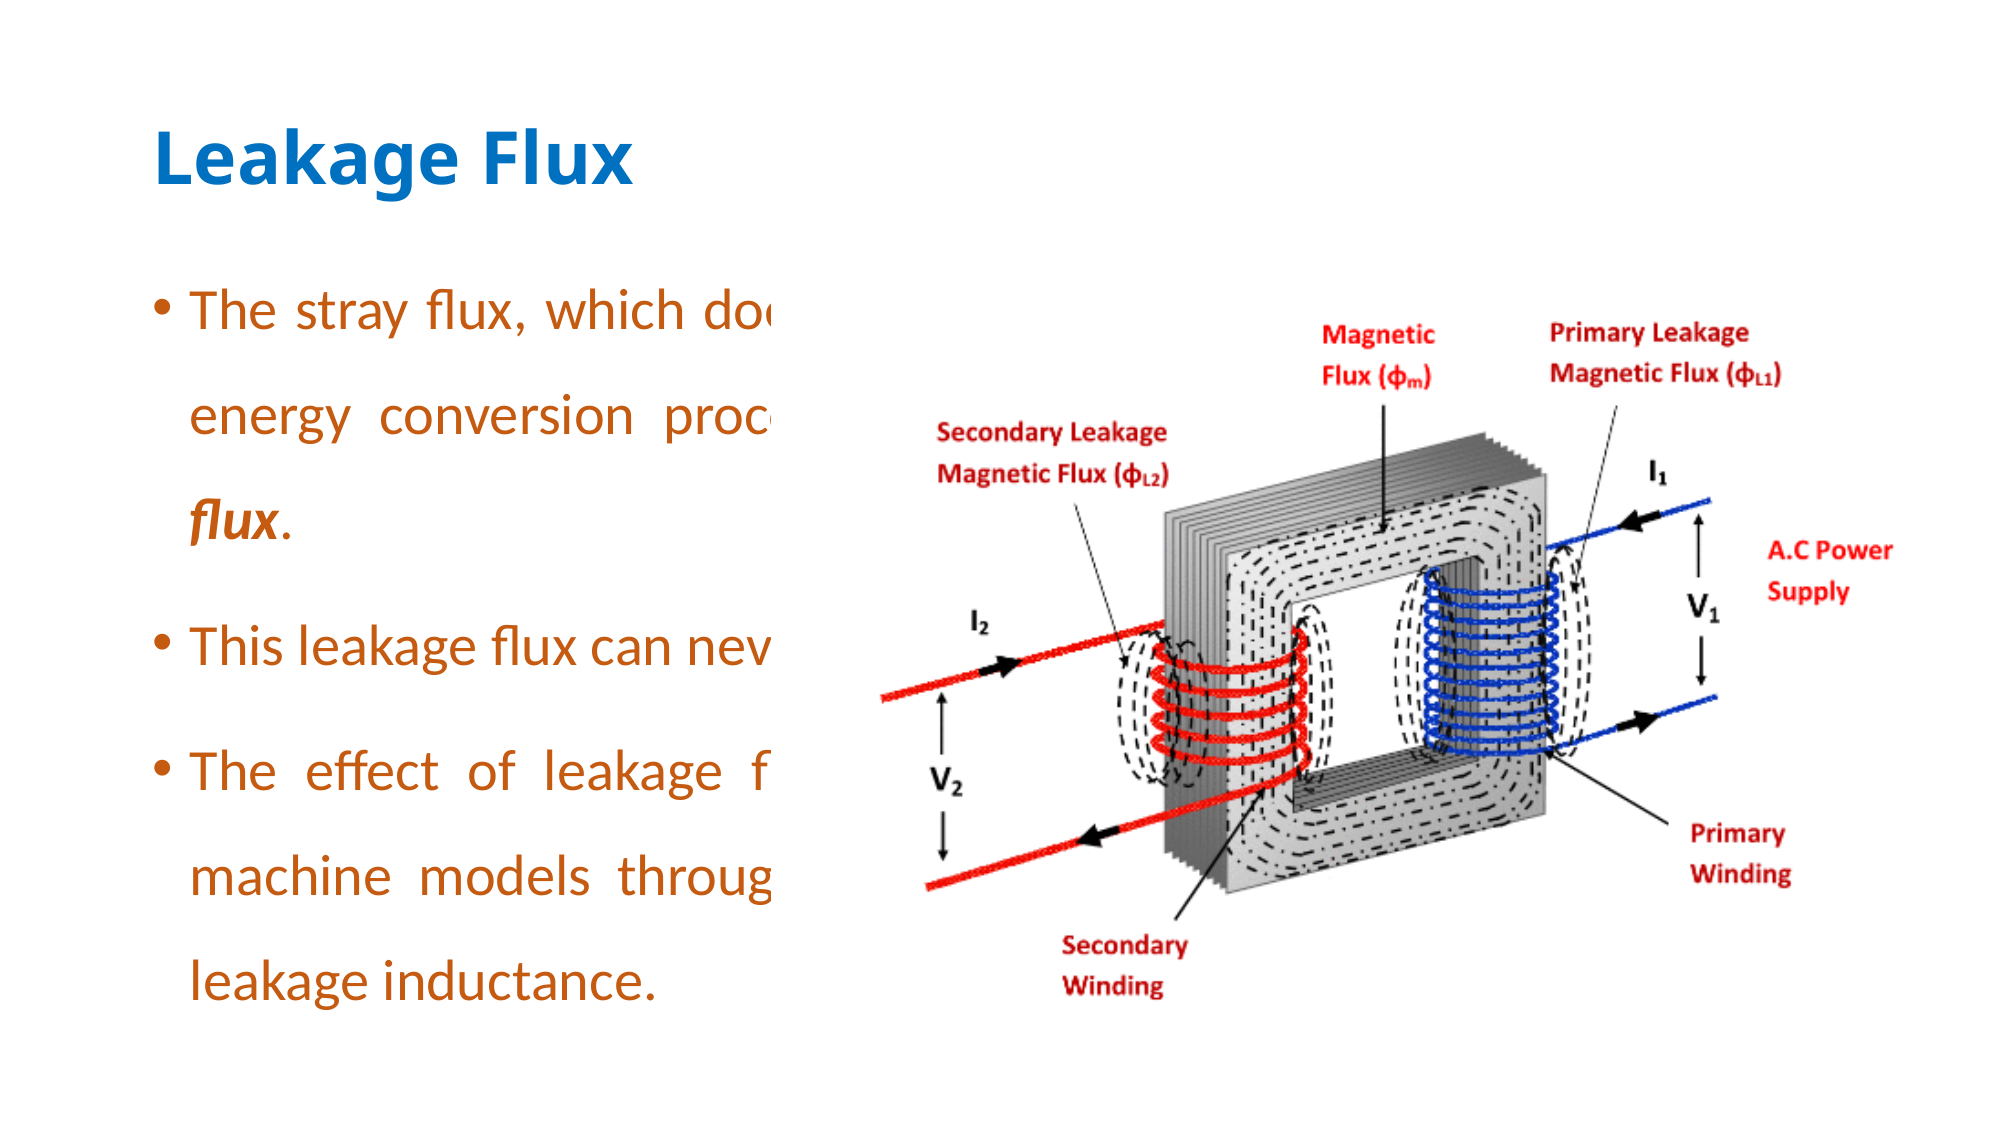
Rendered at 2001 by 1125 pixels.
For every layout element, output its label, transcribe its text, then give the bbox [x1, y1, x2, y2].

picture [771, 269, 1939, 1020]
list The stray flux, which does not take part in the energy conversion process, is called leakage flux. This leakage flux can never be eliminated. The effect of leakage flux is incorporated in machine models through the concept of the leakage inductance. [137, 228, 1322, 1067]
title Leakage Flux [137, 59, 1863, 208]
